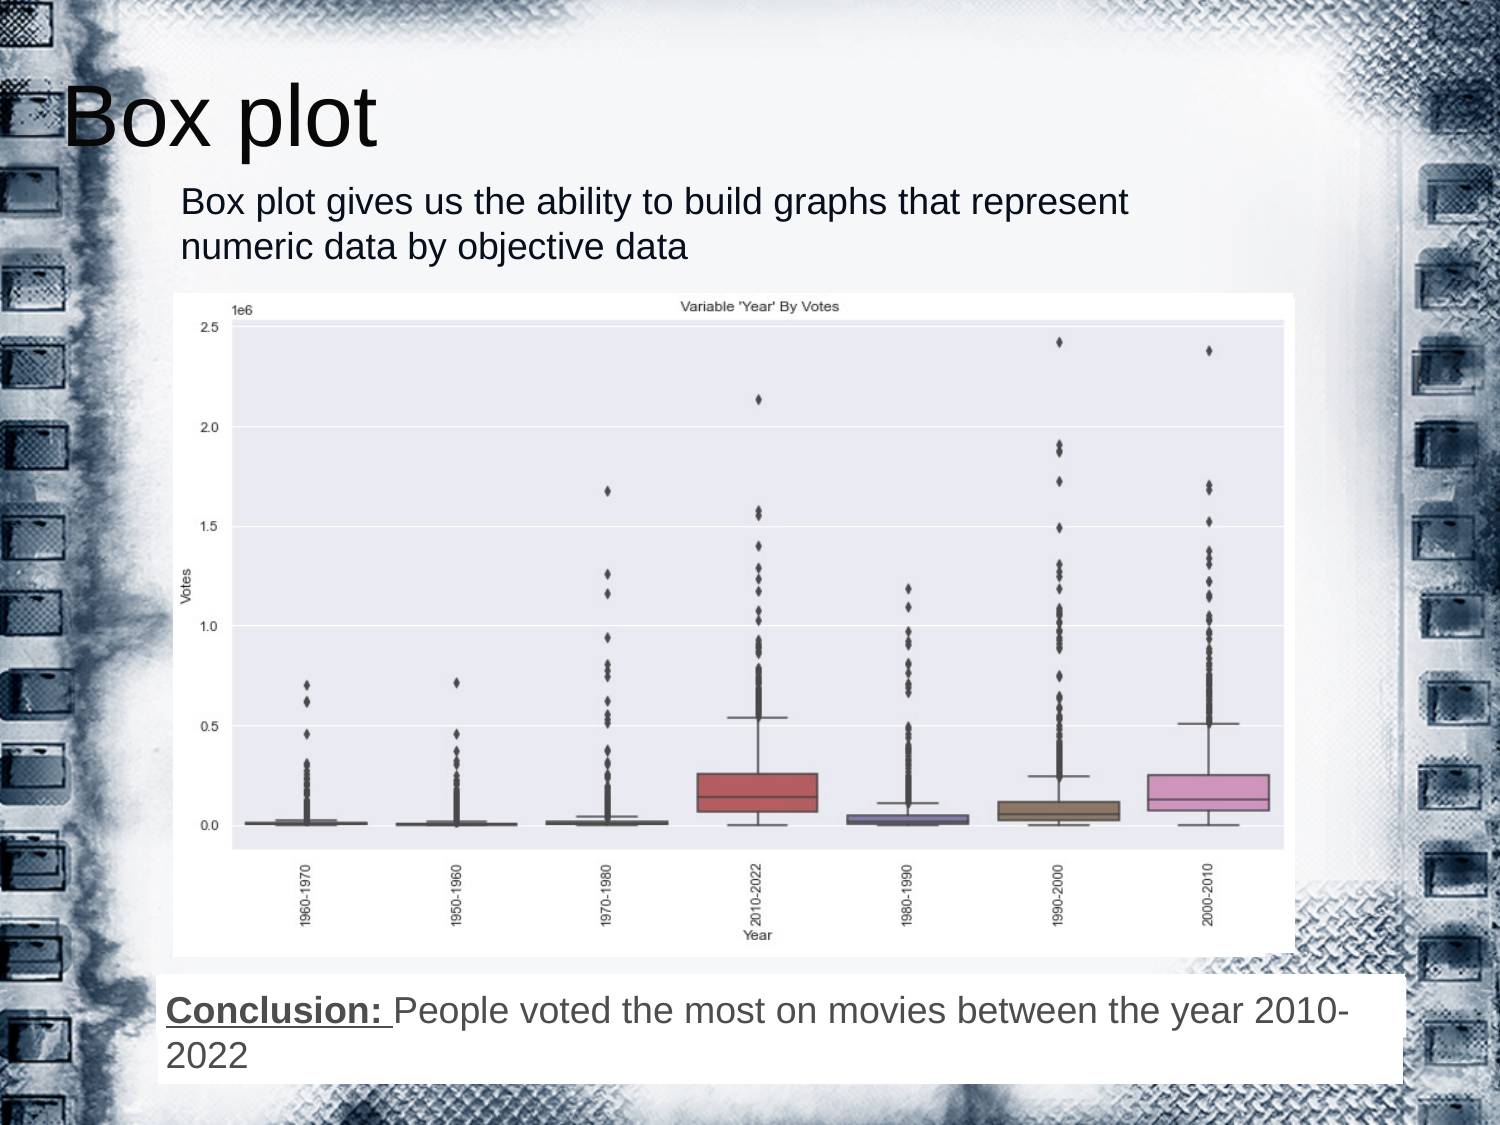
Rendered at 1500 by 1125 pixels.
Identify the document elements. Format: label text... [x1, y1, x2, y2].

text_box Conclusion: People voted the most on movies between the year 2010-2022 [158, 979, 1403, 1084]
picture [0, 0, 1500, 1125]
text_box Conclusion:people find action gener most interesting to vote [160, 978, 1407, 1038]
text_box Box plot gives us the ability to build graphs that represent numeric data by objective data [173, 169, 1240, 275]
title Box plot [46, 17, 1398, 206]
